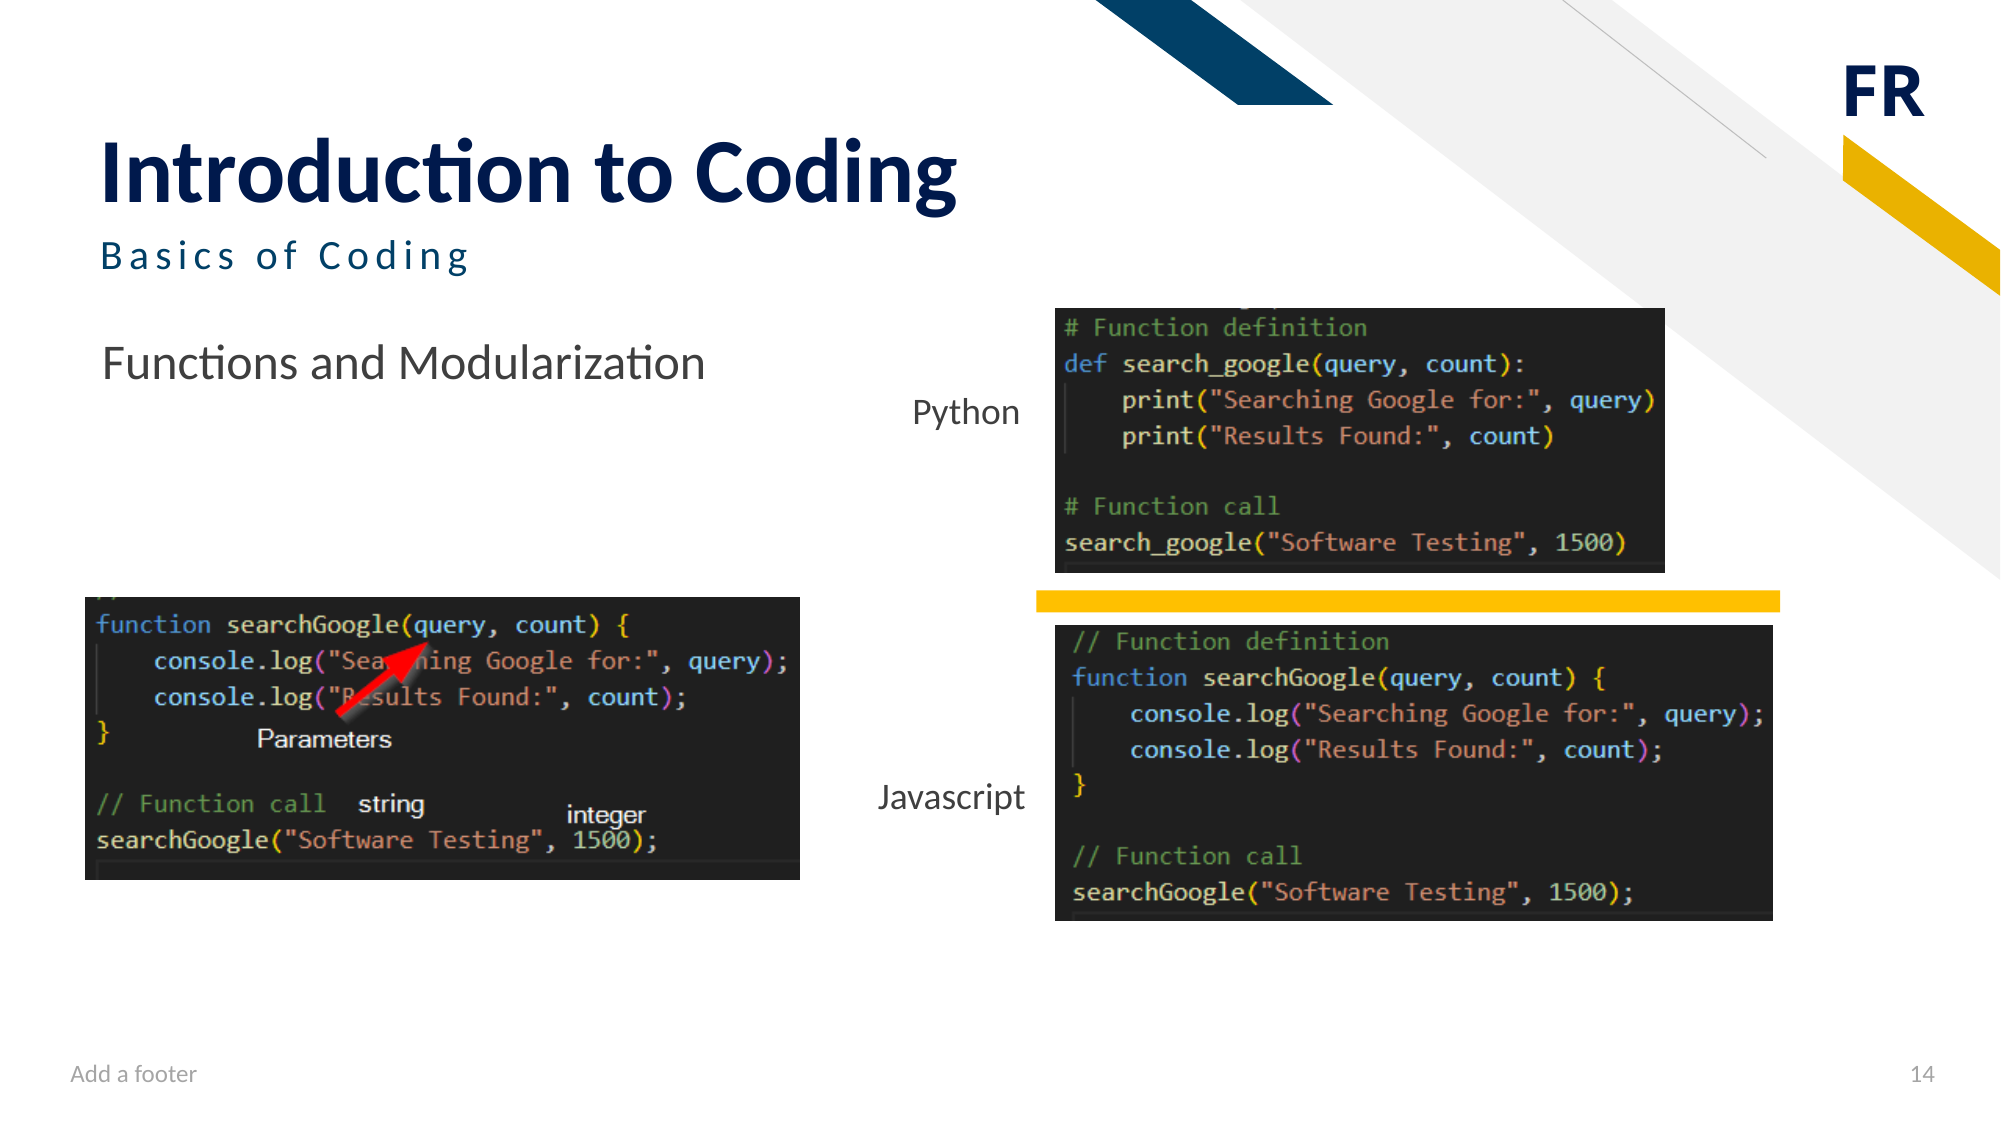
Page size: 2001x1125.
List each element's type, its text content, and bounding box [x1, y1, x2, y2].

footer Add a footer [55, 1042, 731, 1103]
picture [1055, 308, 1665, 573]
text_box Python [897, 379, 1036, 440]
title Introduction to Coding [85, 34, 1453, 223]
text_box Javascript [863, 764, 1041, 824]
picture [1055, 625, 1773, 921]
list Basics of Coding [85, 225, 1295, 326]
text_box [1035, 589, 1781, 613]
list Functions and Modularization [87, 329, 945, 999]
slide_number 14 [1828, 1042, 1950, 1103]
picture [85, 597, 800, 880]
